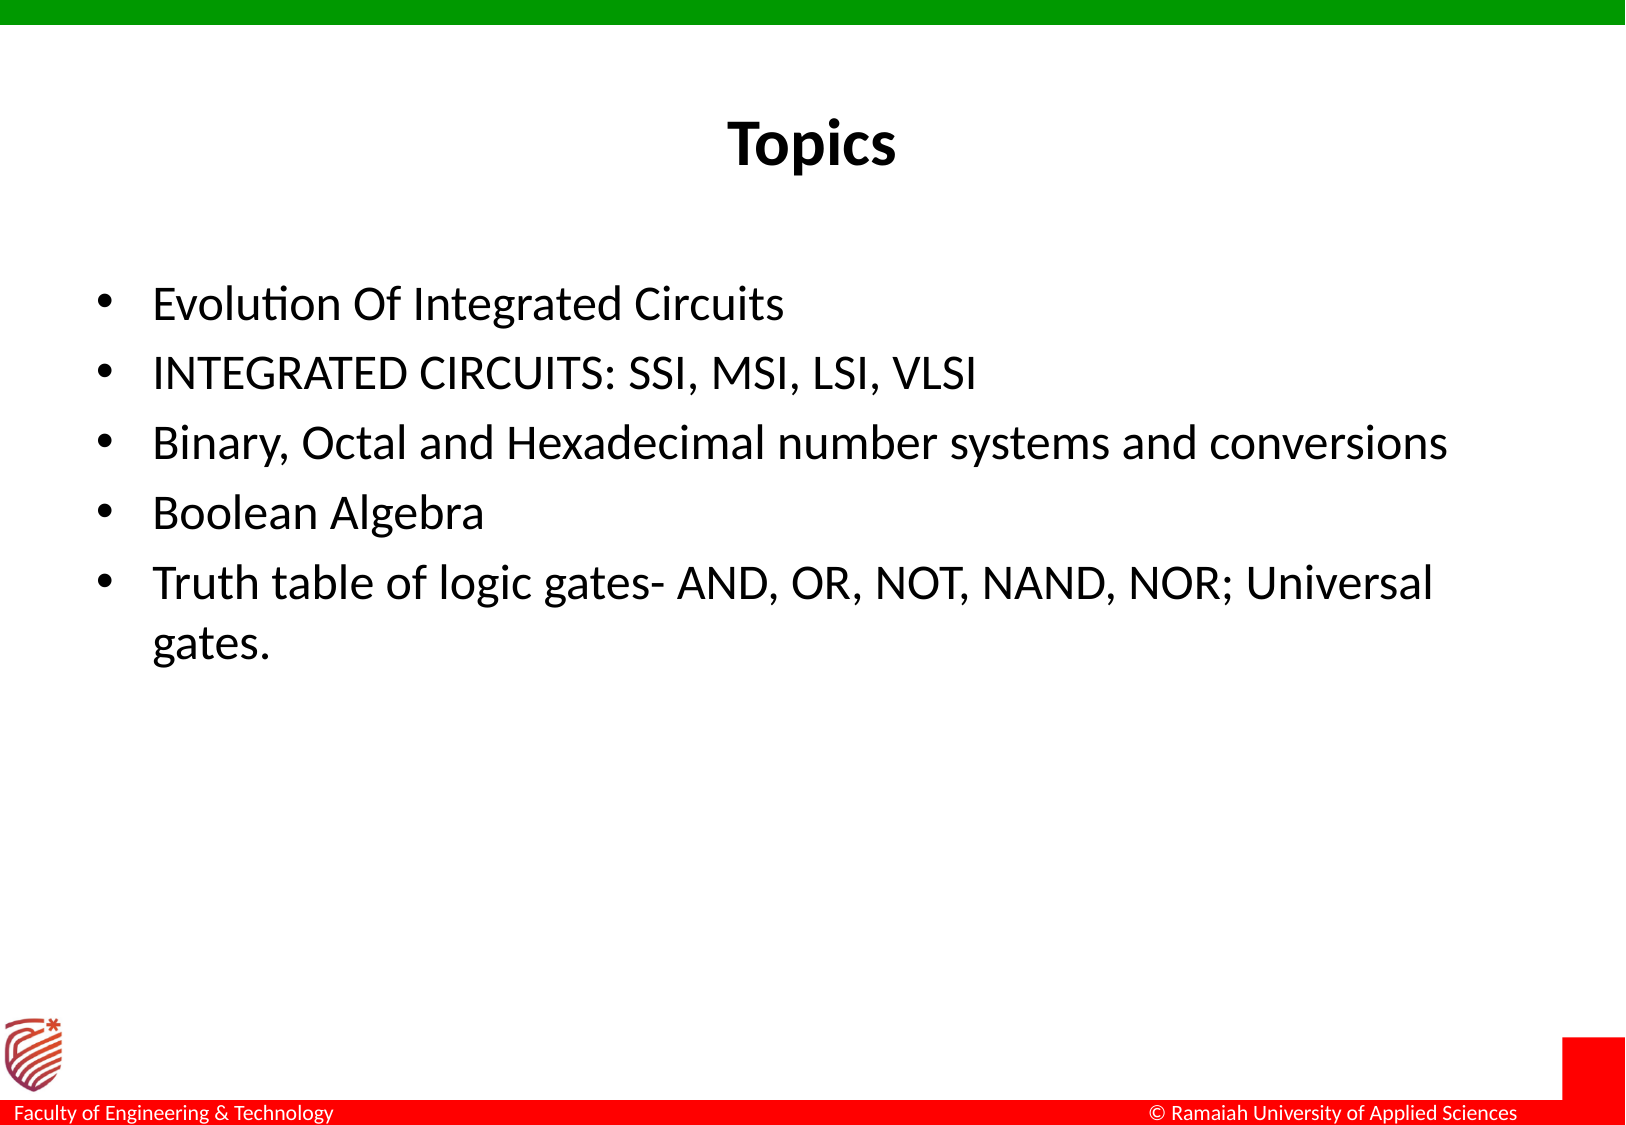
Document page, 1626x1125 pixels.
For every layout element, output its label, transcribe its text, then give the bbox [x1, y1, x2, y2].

list Evolution Of Integrated Circuits INTEGRATED CIRCUITS: SSI, MSI, LSI, VLSI Binary, Octal and Hexadecimal number systems and conversions Boolean Algebra Truth table of logic gates- AND, OR, NOT, NAND, NOR; Universal gates. [81, 262, 1544, 1005]
picture [0, 1007, 69, 1094]
title Topics [81, 45, 1544, 233]
